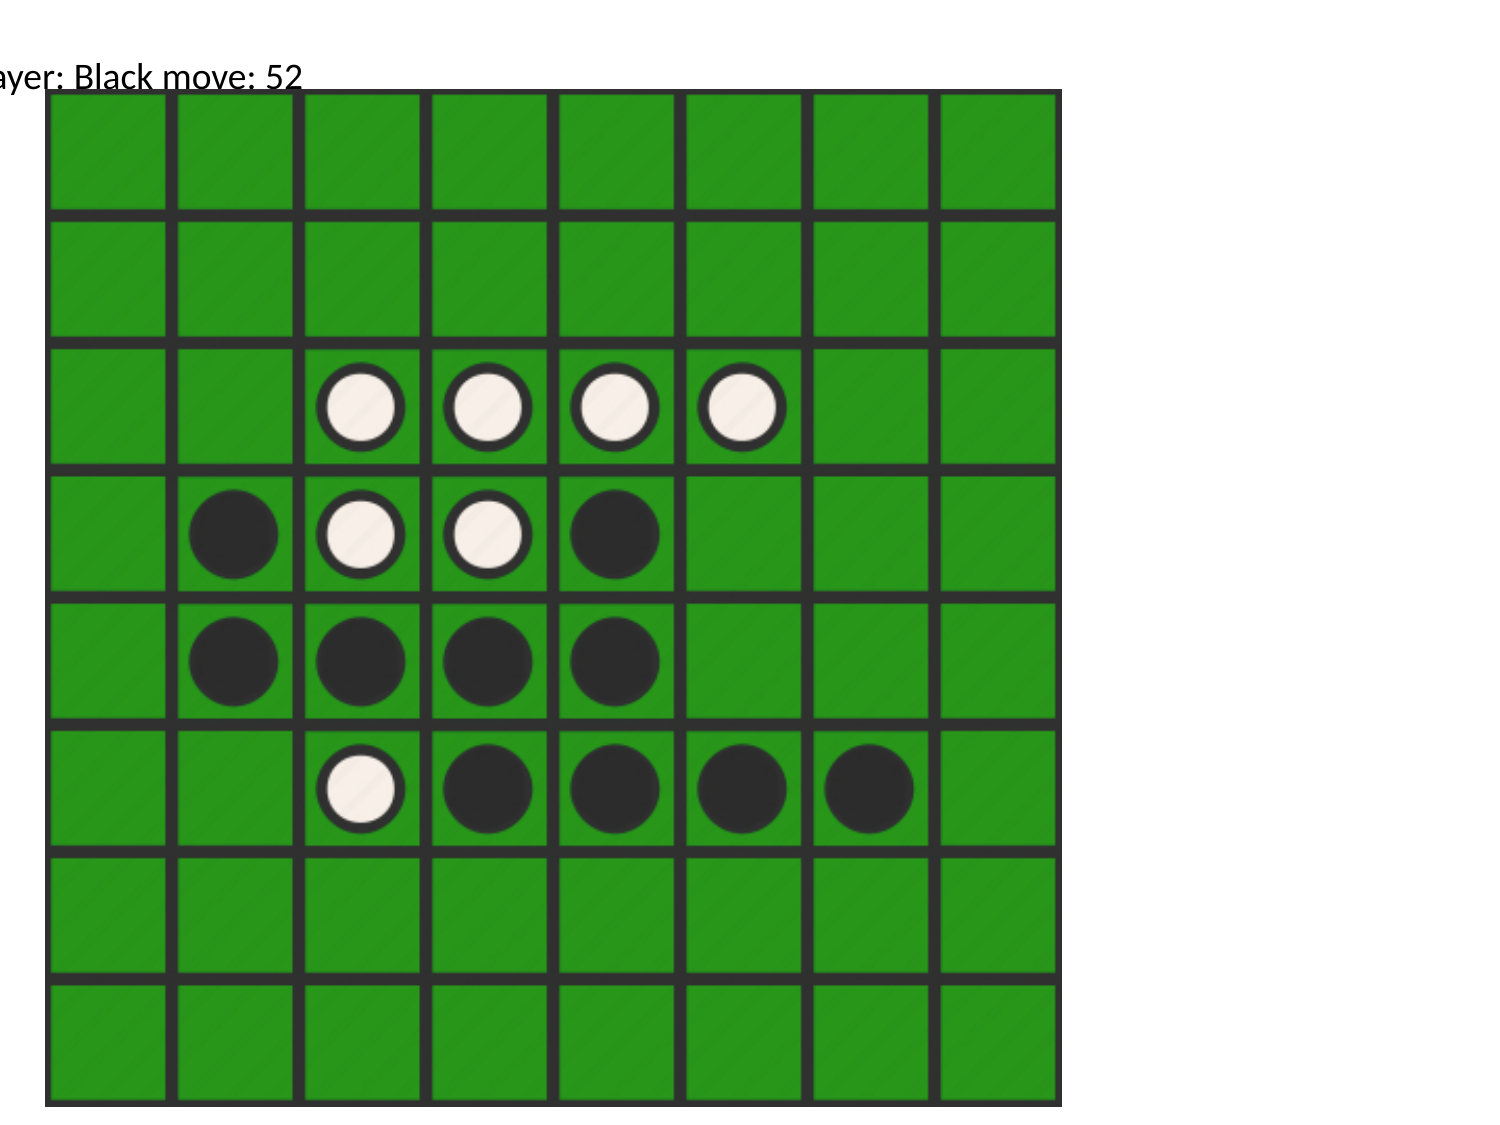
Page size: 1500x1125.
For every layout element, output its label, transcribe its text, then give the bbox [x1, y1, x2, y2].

picture [44, 89, 1062, 1107]
text_box turn: 13 player: Black move: 52 [0, 44, 319, 105]
